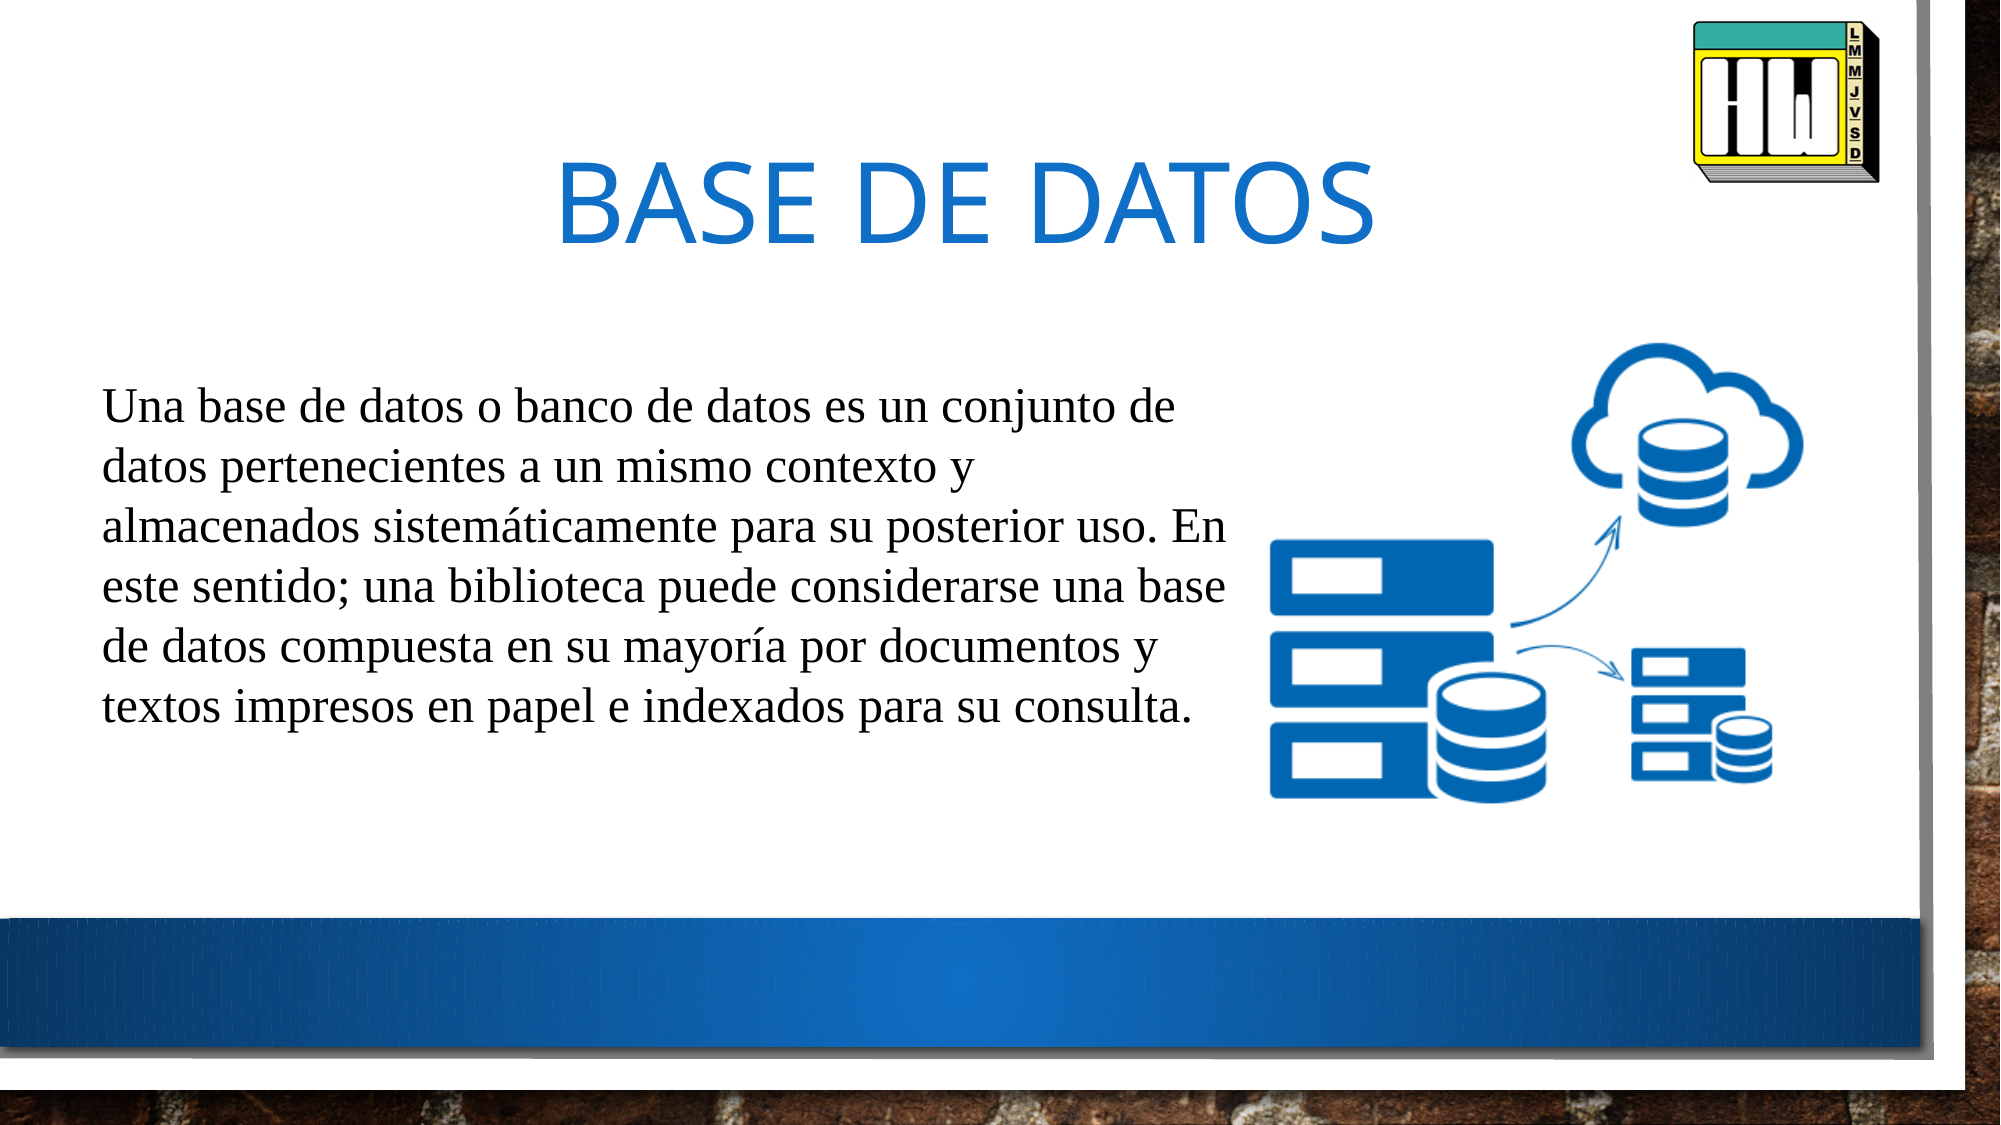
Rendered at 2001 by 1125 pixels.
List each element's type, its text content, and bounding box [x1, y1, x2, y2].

title Base de datos [112, 112, 1818, 302]
picture [1691, 19, 1881, 185]
picture [1225, 301, 1850, 849]
picture [0, 0, 2000, 1125]
text_box Una base de datos o banco de datos es un conjunto de datos pertenecientes a un mismo contexto y almacenados sistemáticamente para su posterior uso. En este sentido; una biblioteca puede considerarse una base de datos compuesta en su mayoría por documentos y textos impresos en papel e indexados para su consulta. [87, 365, 1222, 741]
